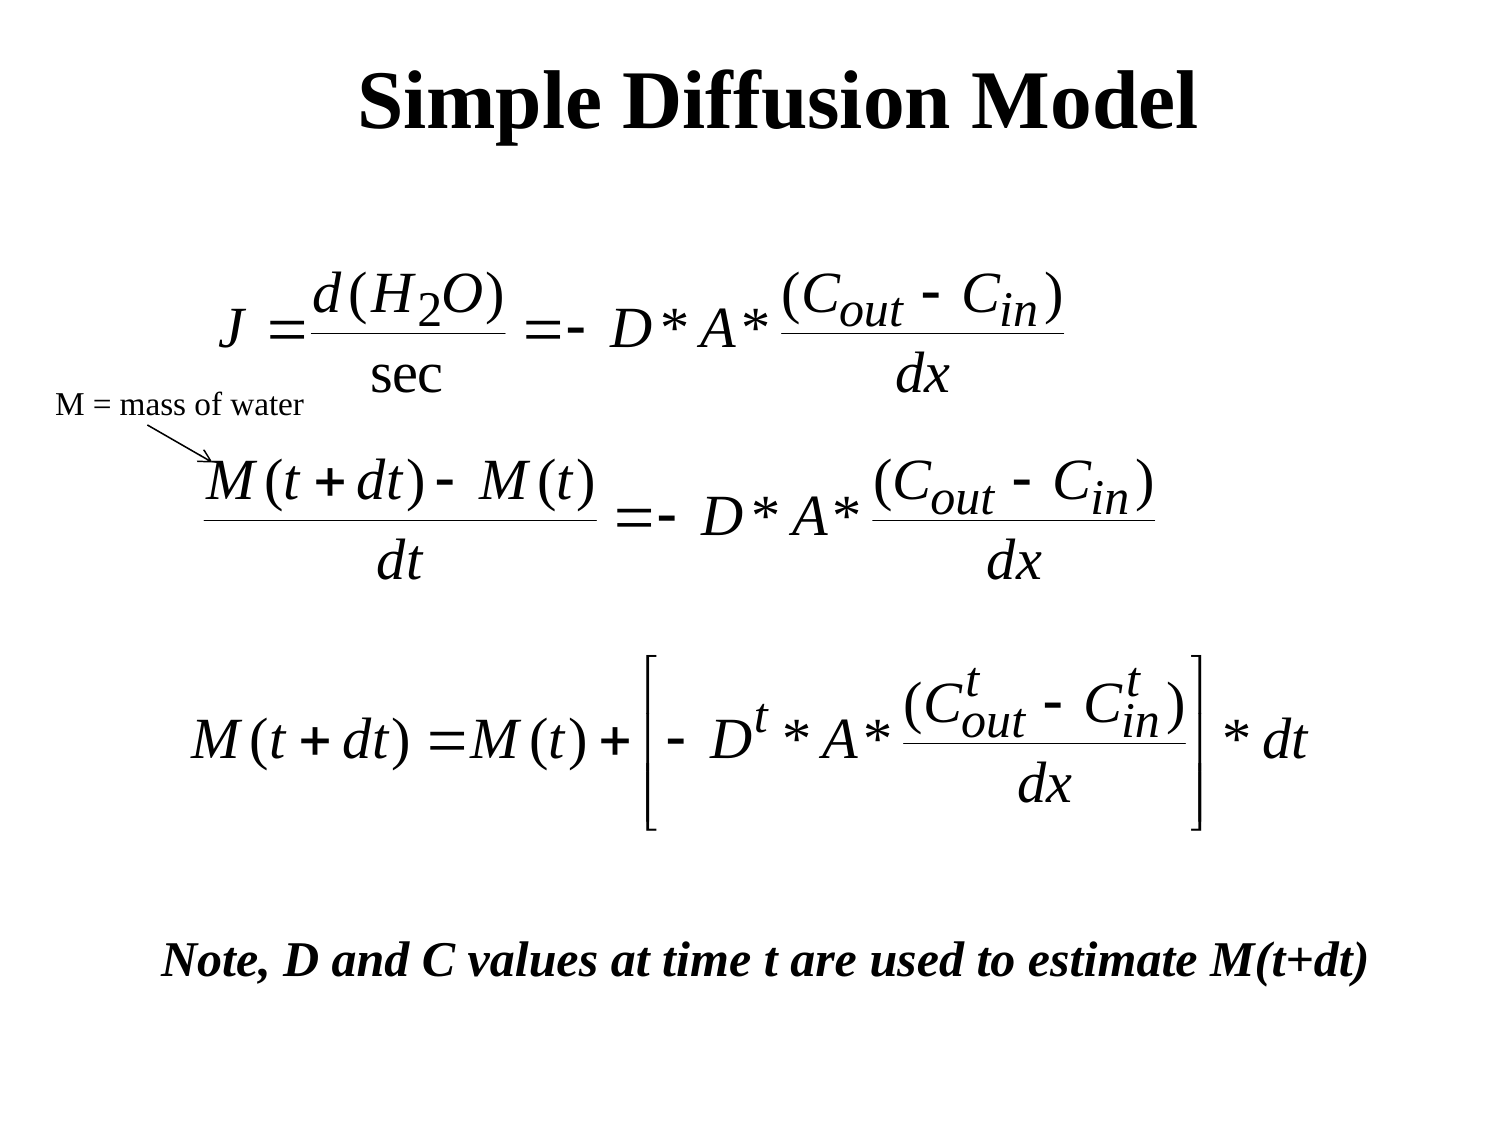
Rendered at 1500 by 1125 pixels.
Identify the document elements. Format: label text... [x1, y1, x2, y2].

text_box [187, 649, 1315, 838]
text_box Simple Diffusion Model [342, 37, 1215, 153]
text_box M = mass of water [40, 374, 320, 430]
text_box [199, 449, 1161, 586]
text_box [147, 424, 213, 463]
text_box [212, 262, 1069, 399]
text_box Note, D and C values at time t are used to estimate M(t+dt) [146, 919, 1386, 994]
